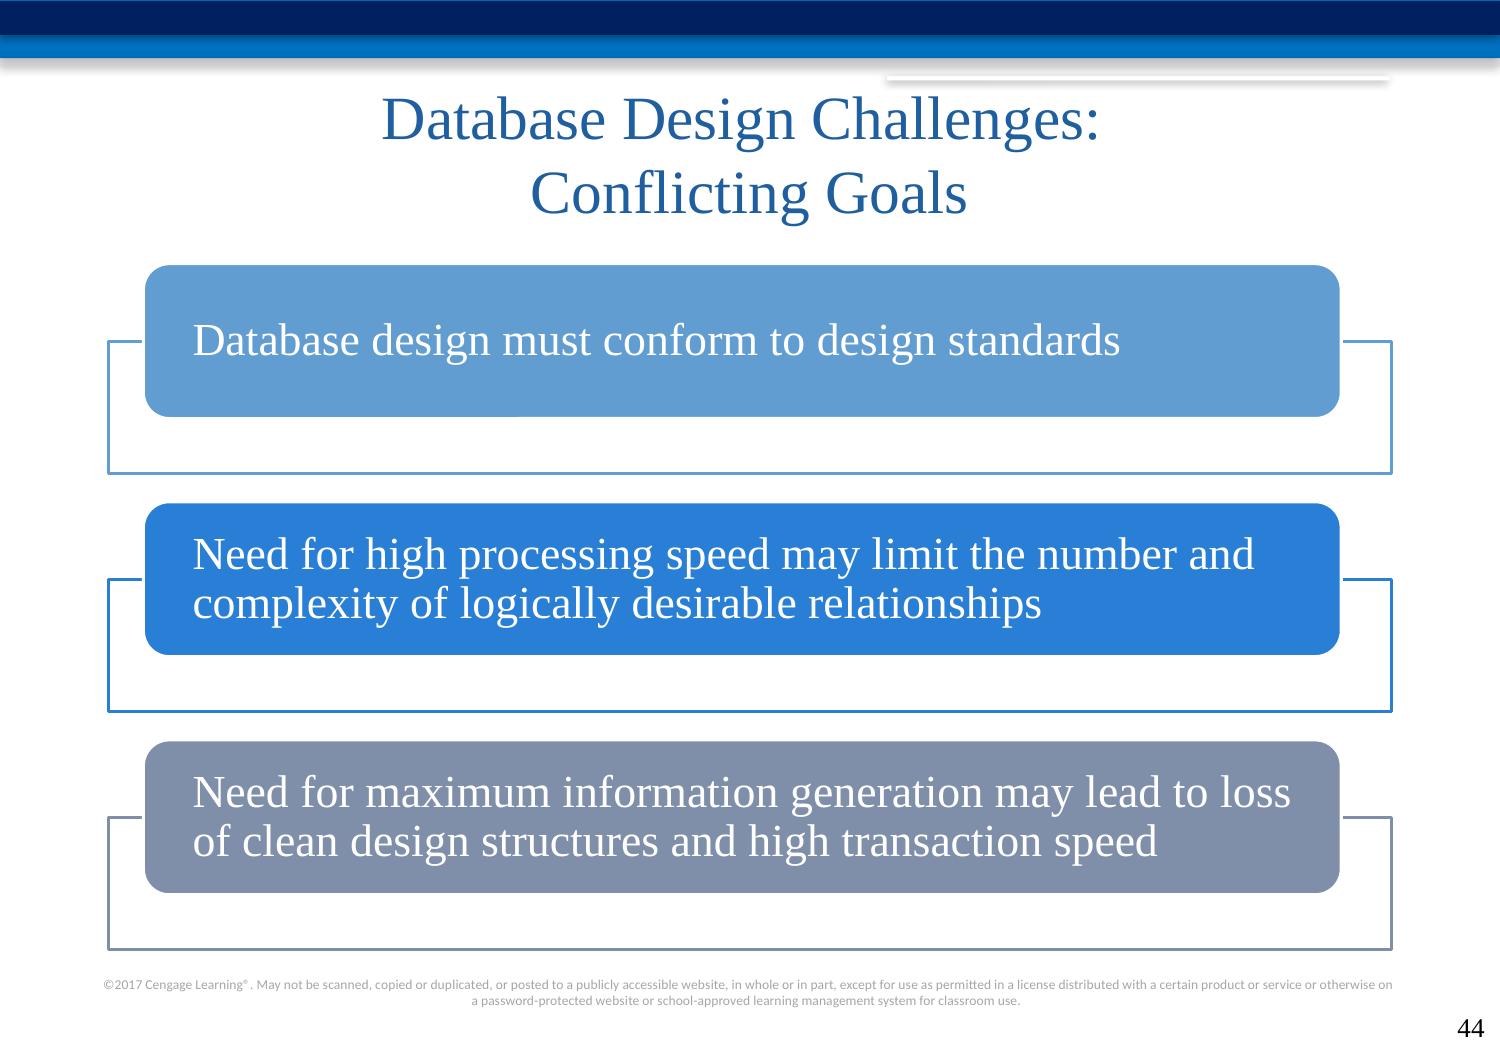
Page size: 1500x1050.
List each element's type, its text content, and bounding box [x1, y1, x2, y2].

slide_number 44 [1425, 1003, 1500, 1050]
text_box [108, 256, 1392, 957]
title Database Design Challenges: Conflicting Goals [75, 69, 1425, 234]
